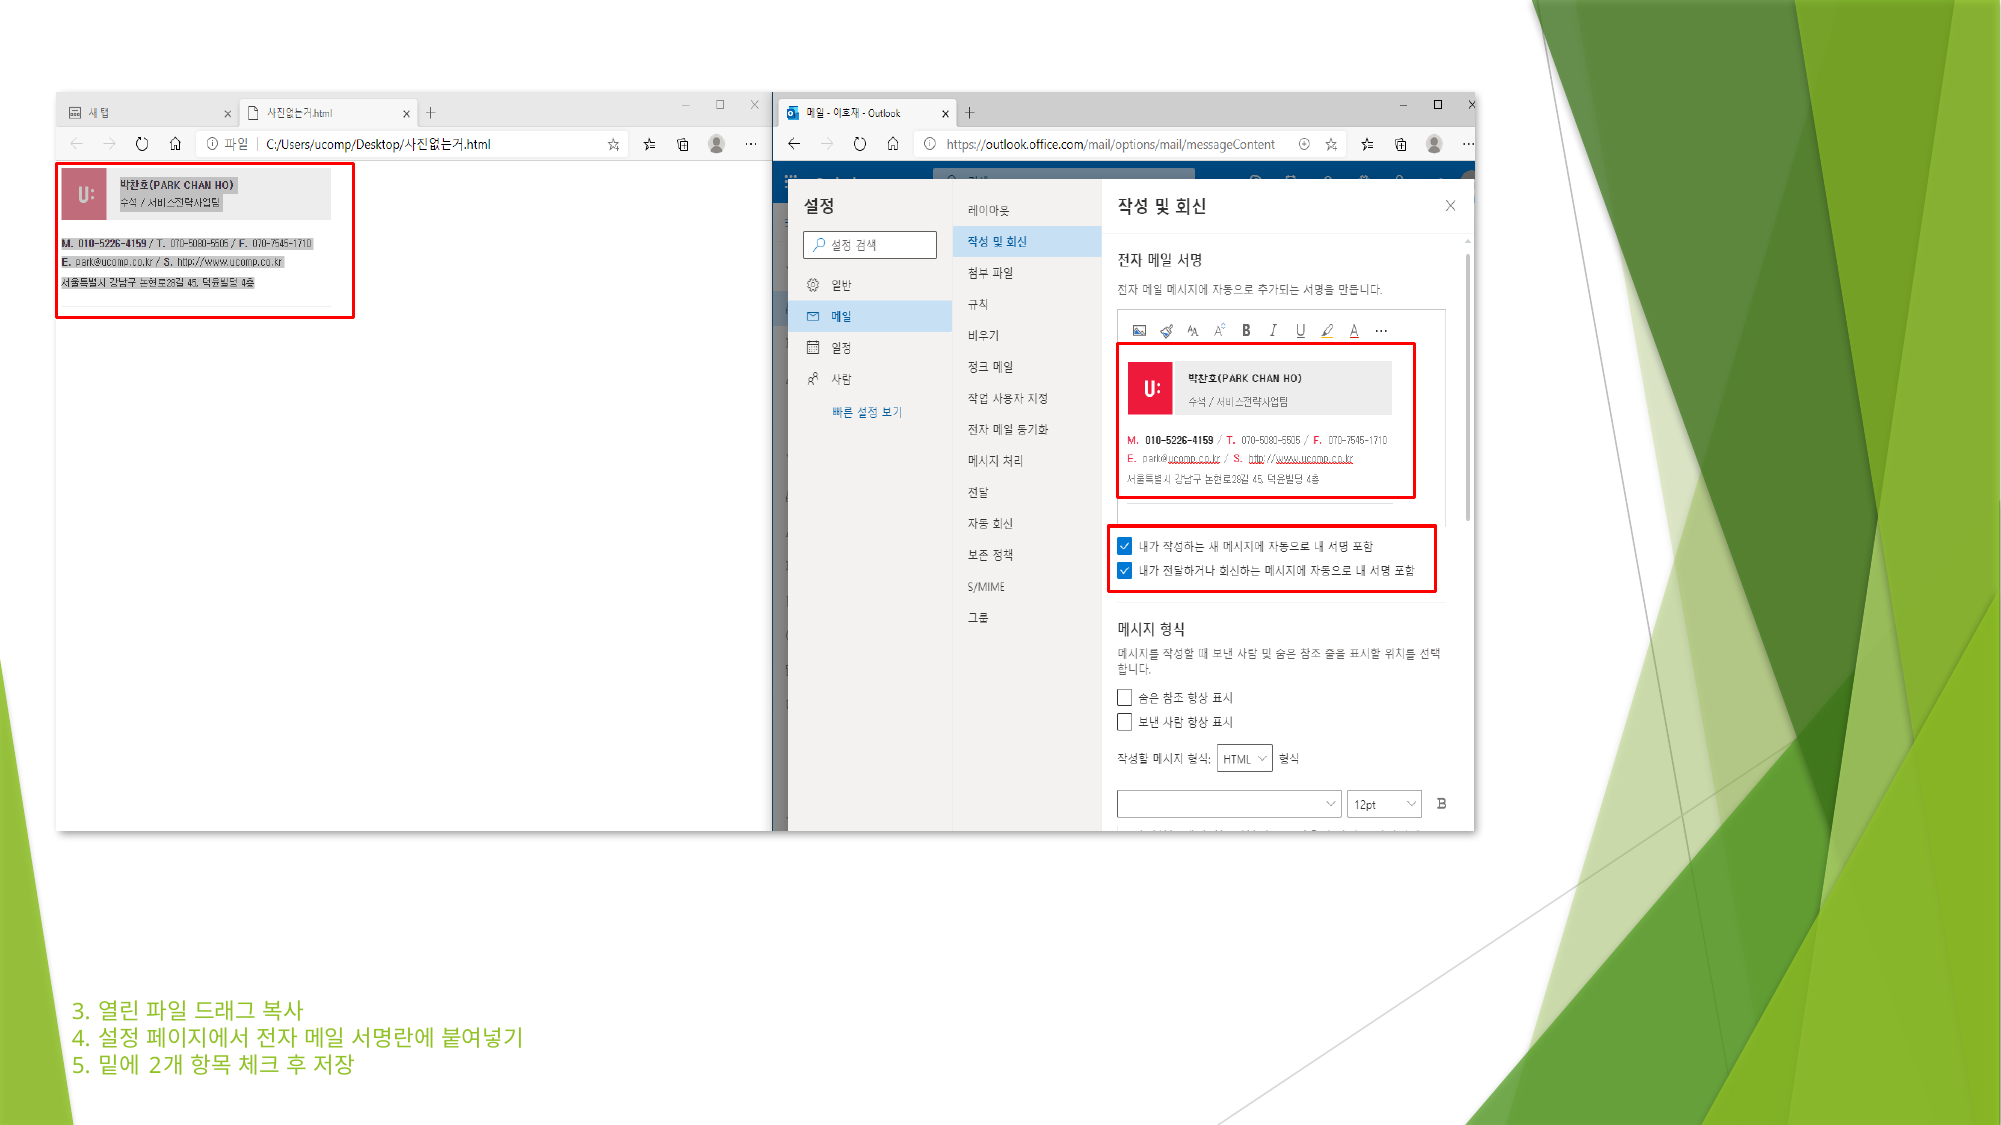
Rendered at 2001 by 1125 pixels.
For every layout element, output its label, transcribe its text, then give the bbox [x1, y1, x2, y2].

picture [56, 92, 1475, 832]
title 3. 열린 파일 드래그 복사 4. 설정 페이지에서 전자 메일 서명란에 붙여넣기 5. 밑에 2개 항목 체크 후 저장 [56, 988, 1467, 1125]
